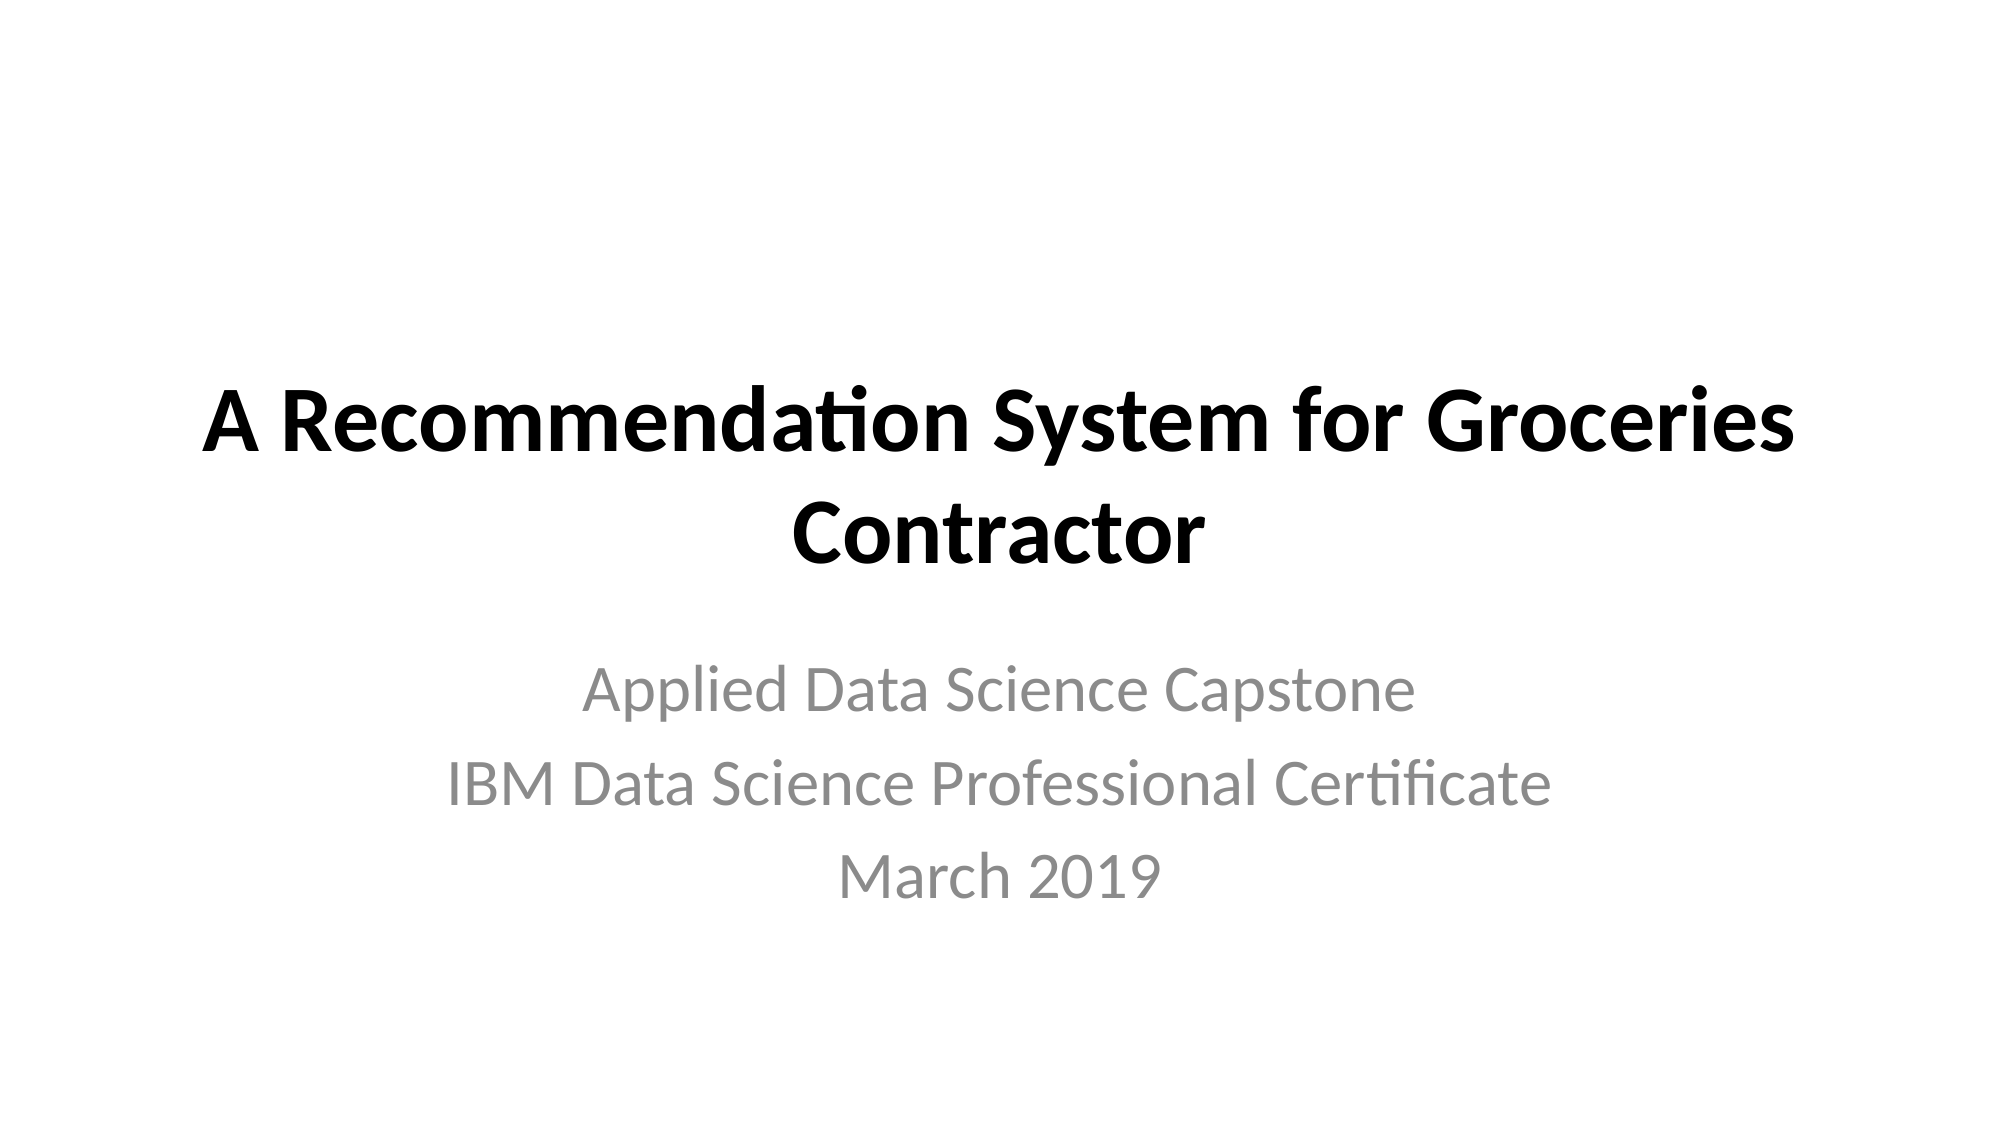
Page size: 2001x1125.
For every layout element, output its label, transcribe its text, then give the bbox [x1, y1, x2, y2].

title A Recommendation System for Groceries Contractor [150, 349, 1850, 591]
subtitle Applied Data Science Capstone IBM Data Science Professional Certificate March 2019 [300, 637, 1700, 925]
